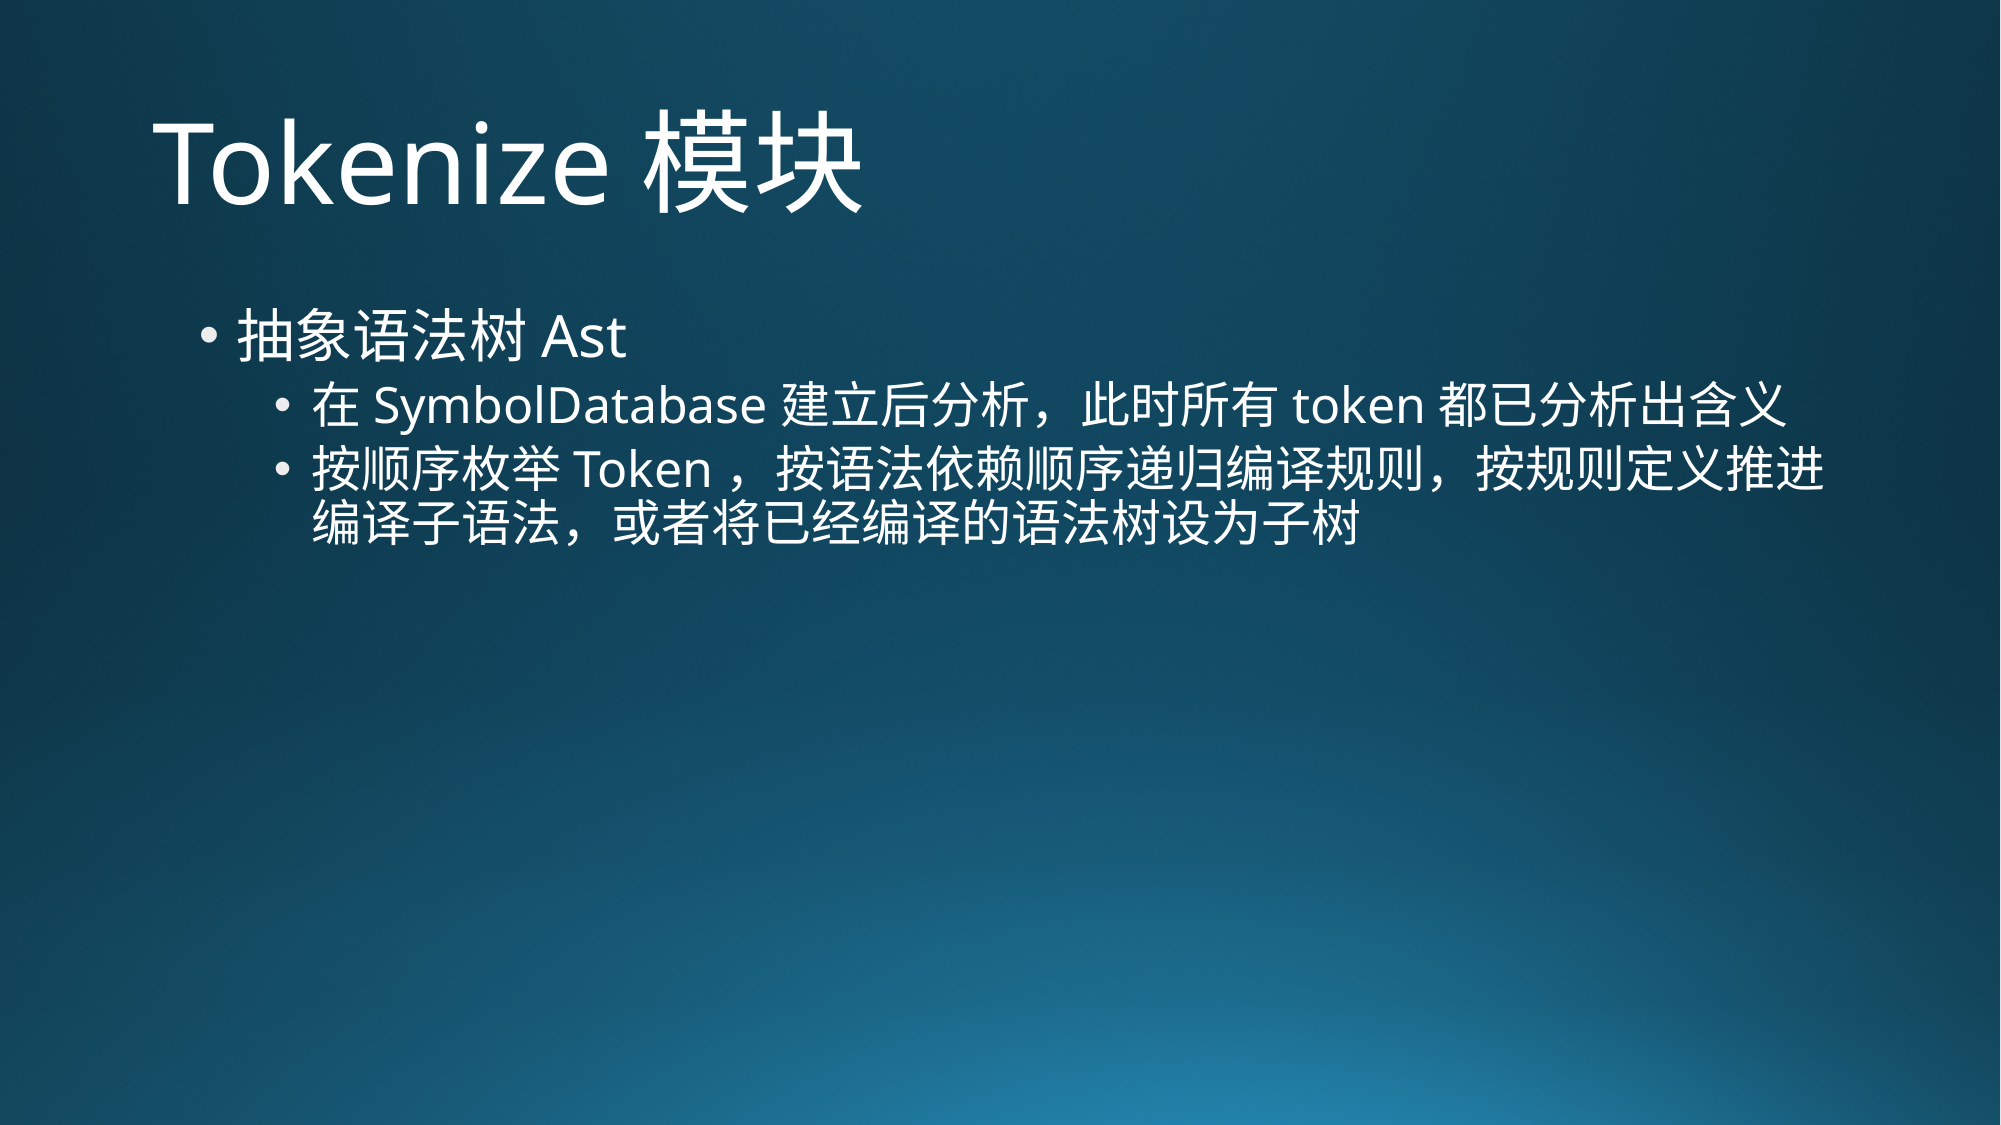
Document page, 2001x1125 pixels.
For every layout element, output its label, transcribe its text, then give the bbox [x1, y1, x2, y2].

picture [0, 0, 2001, 1125]
list 抽象语法树Ast 在SymbolDatabase建立后分析，此时所有token都已分析出含义 按顺序枚举Token，按语法依赖顺序递归编译规则，按规则定义推进编译子语法，或者将已经编译的语法树设为子树 [183, 299, 1863, 1014]
title Tokenize模块 [137, 59, 1863, 278]
